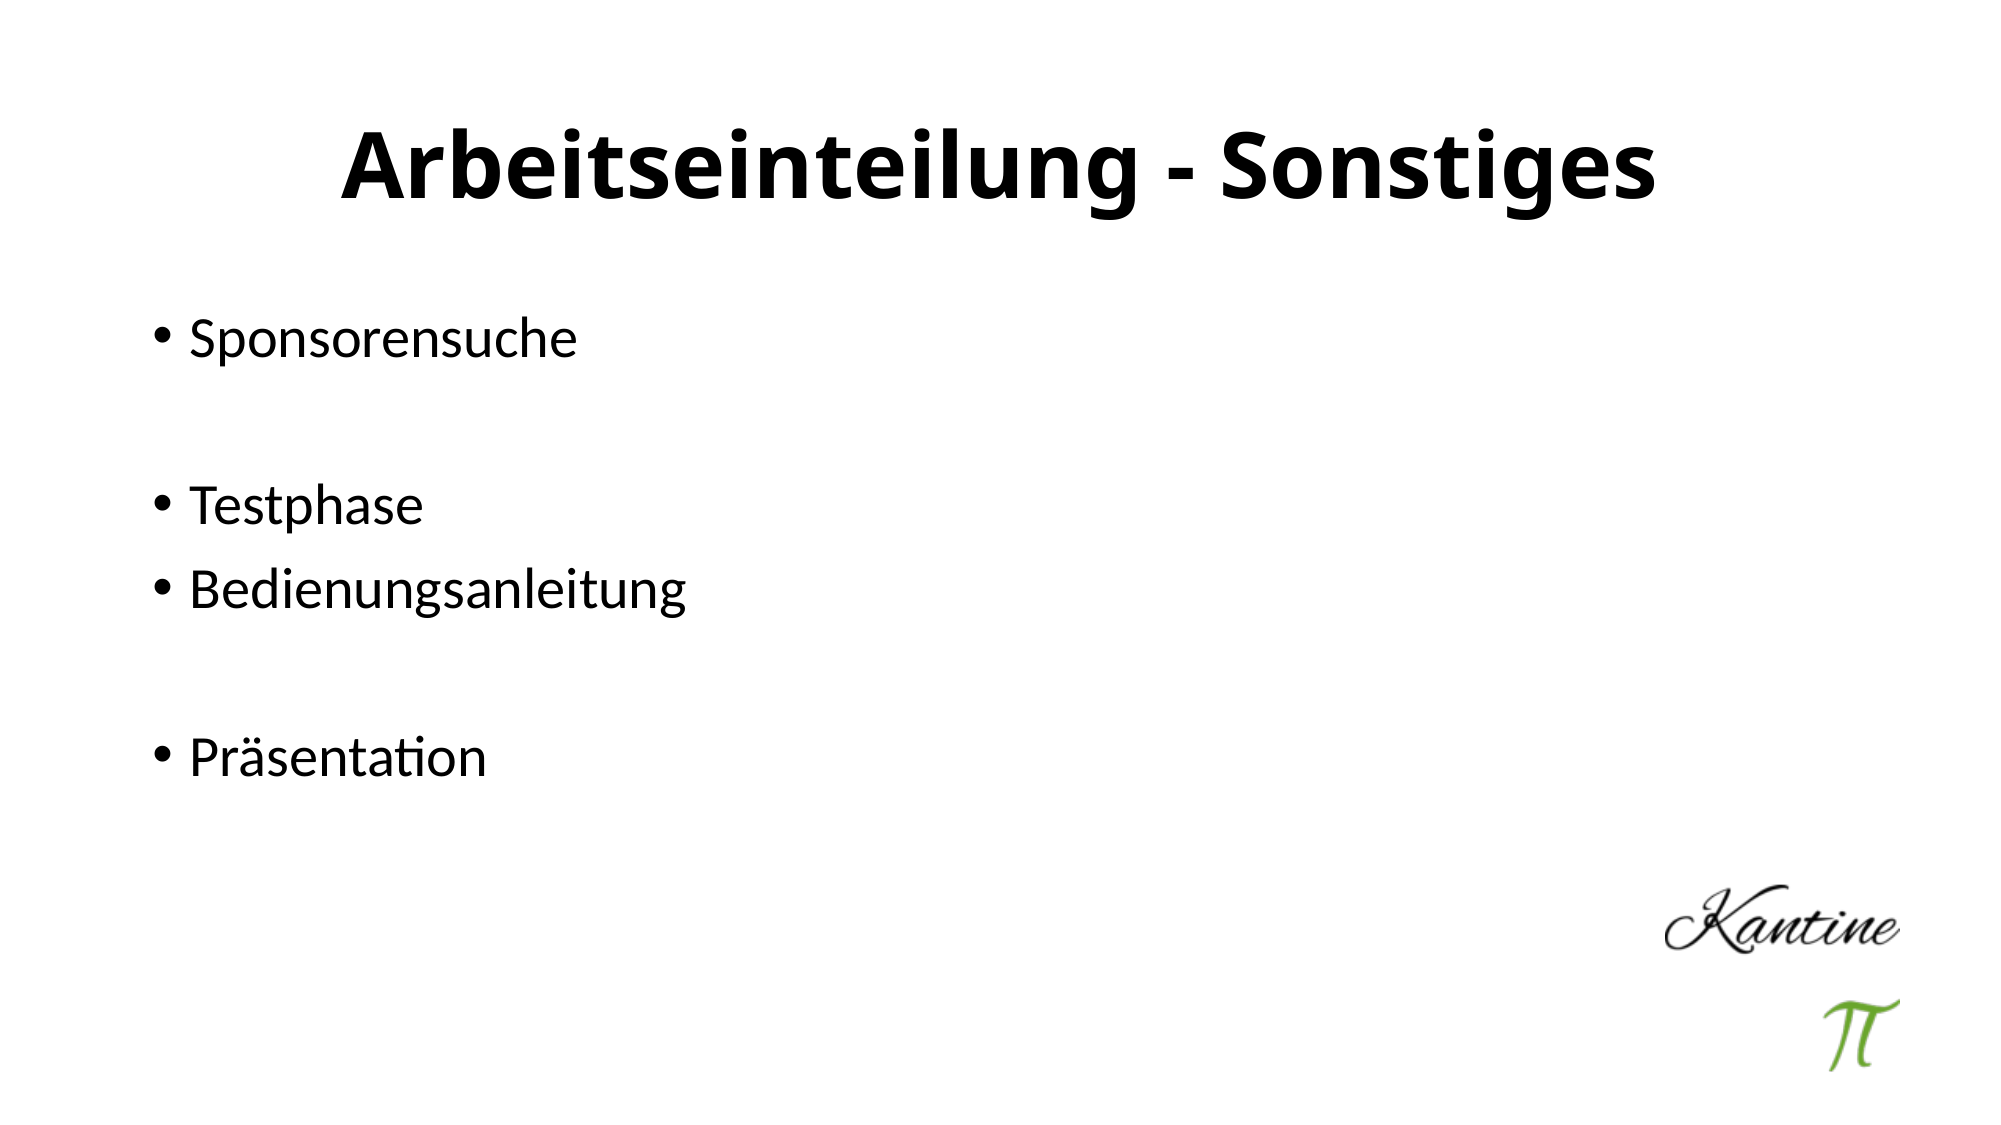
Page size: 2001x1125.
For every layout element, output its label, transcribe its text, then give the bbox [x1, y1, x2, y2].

list Sponsorensuche Testphase Bedienungsanleitung Präsentation [137, 299, 1863, 1014]
title Arbeitseinteilung - Sonstiges [137, 59, 1863, 278]
picture [1665, 860, 1900, 1095]
